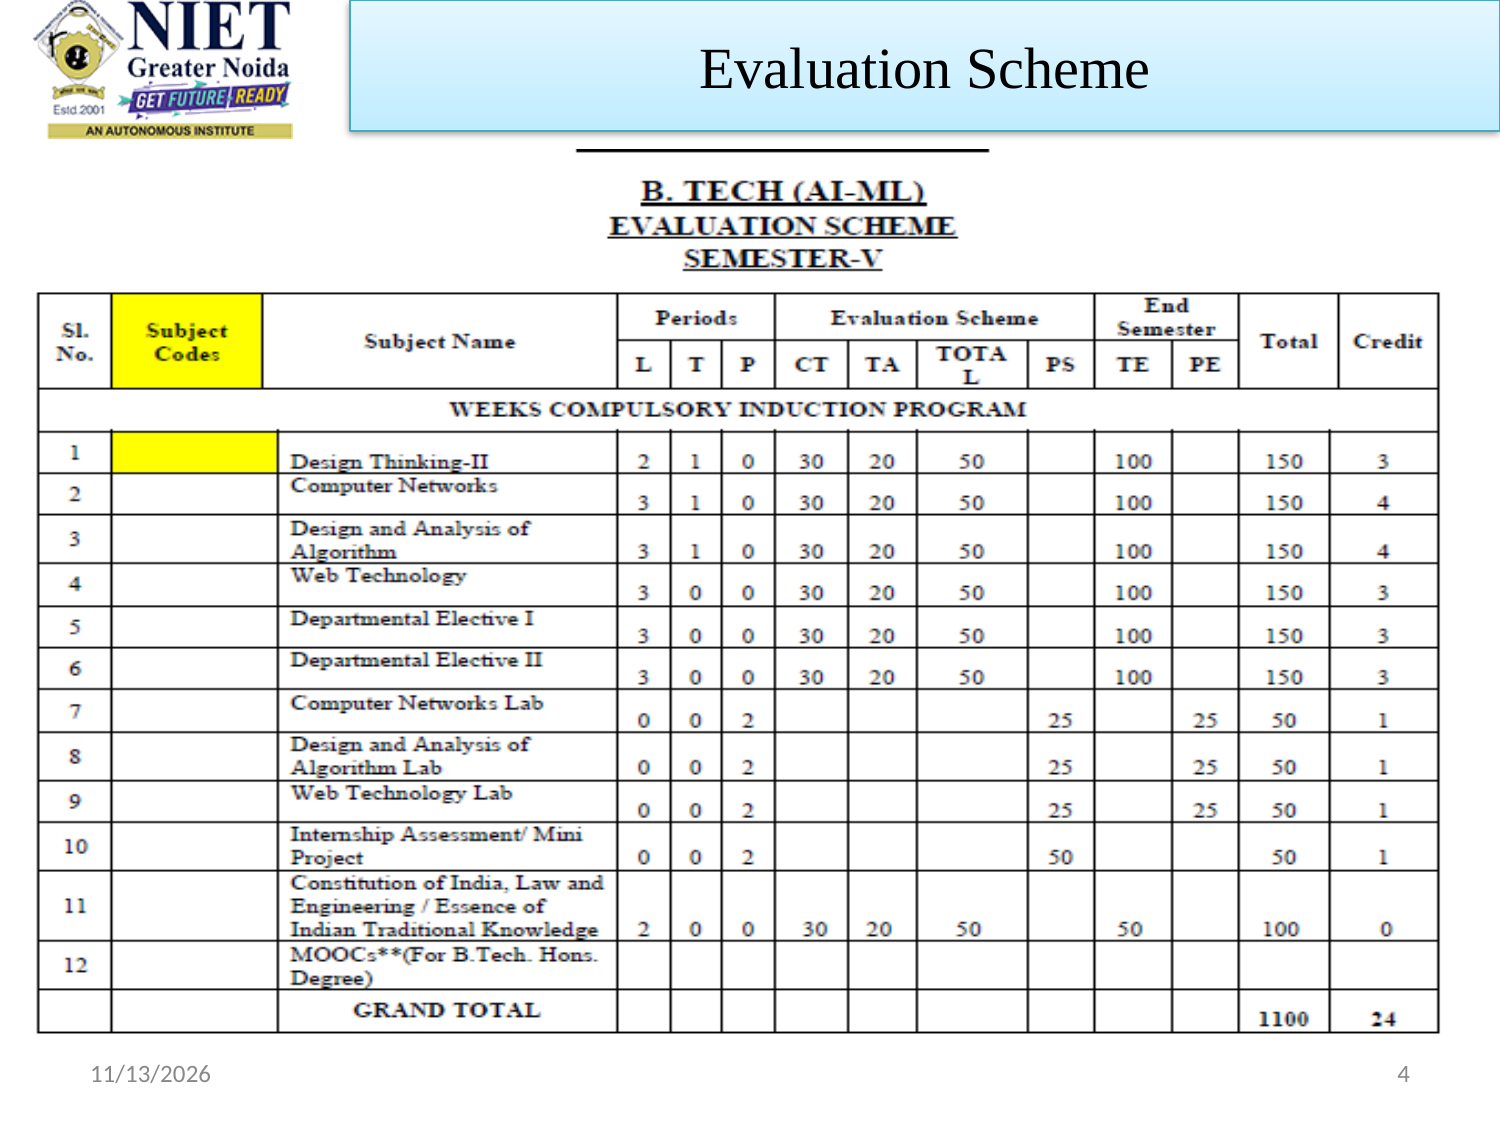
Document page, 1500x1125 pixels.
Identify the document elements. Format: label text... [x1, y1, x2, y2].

slide_number 4 [1074, 1058, 1425, 1103]
picture [33, 0, 294, 140]
title Evaluation Scheme [349, 0, 1500, 132]
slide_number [75, 1058, 425, 1103]
picture [0, 149, 1500, 1051]
